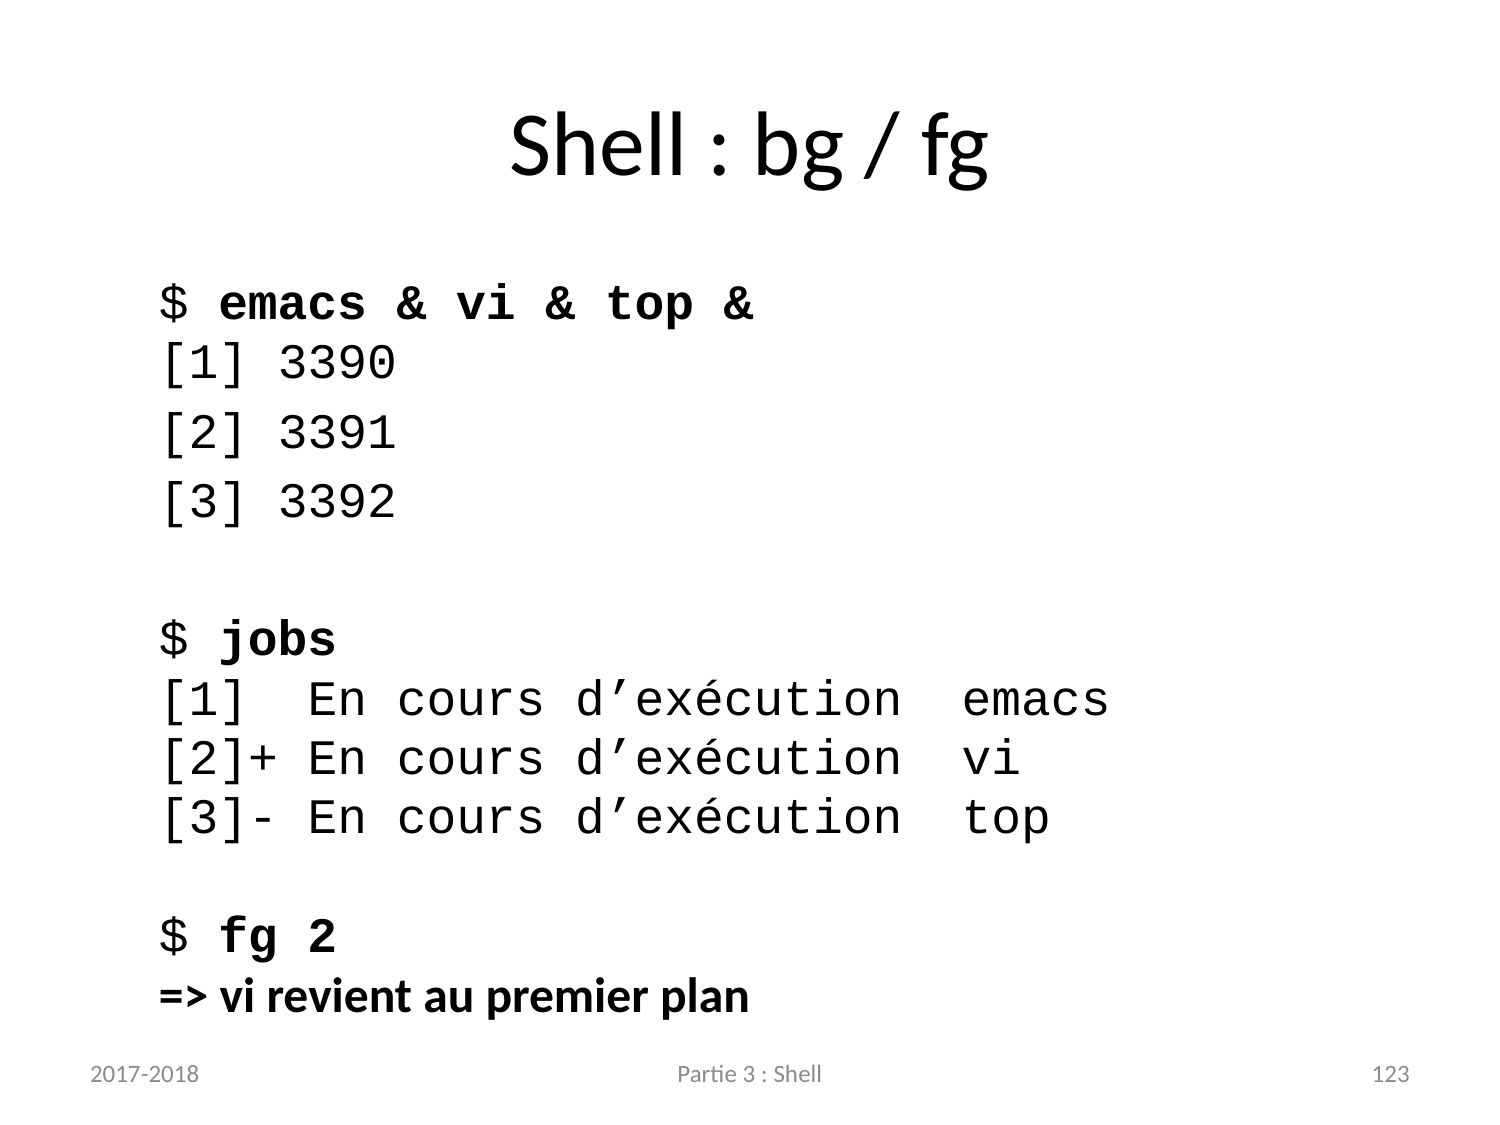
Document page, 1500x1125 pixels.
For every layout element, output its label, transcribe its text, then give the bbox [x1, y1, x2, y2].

slide_number 2017-2018 [75, 1042, 425, 1103]
slide_number 123 [1074, 1042, 1425, 1103]
title Shell : bg / fg [75, 45, 1425, 233]
footer Partie 3 : Shell [512, 1042, 988, 1103]
list $ emacs & vi & top & [1] 3390 [2] 3391 [3] 3392 $ jobs [1] En cours d’exécution emacs [2]+ En cours d’exécution vi [3]- En cours d’exécution top $ fg 2 => vi revient au premier plan [75, 262, 1425, 1035]
